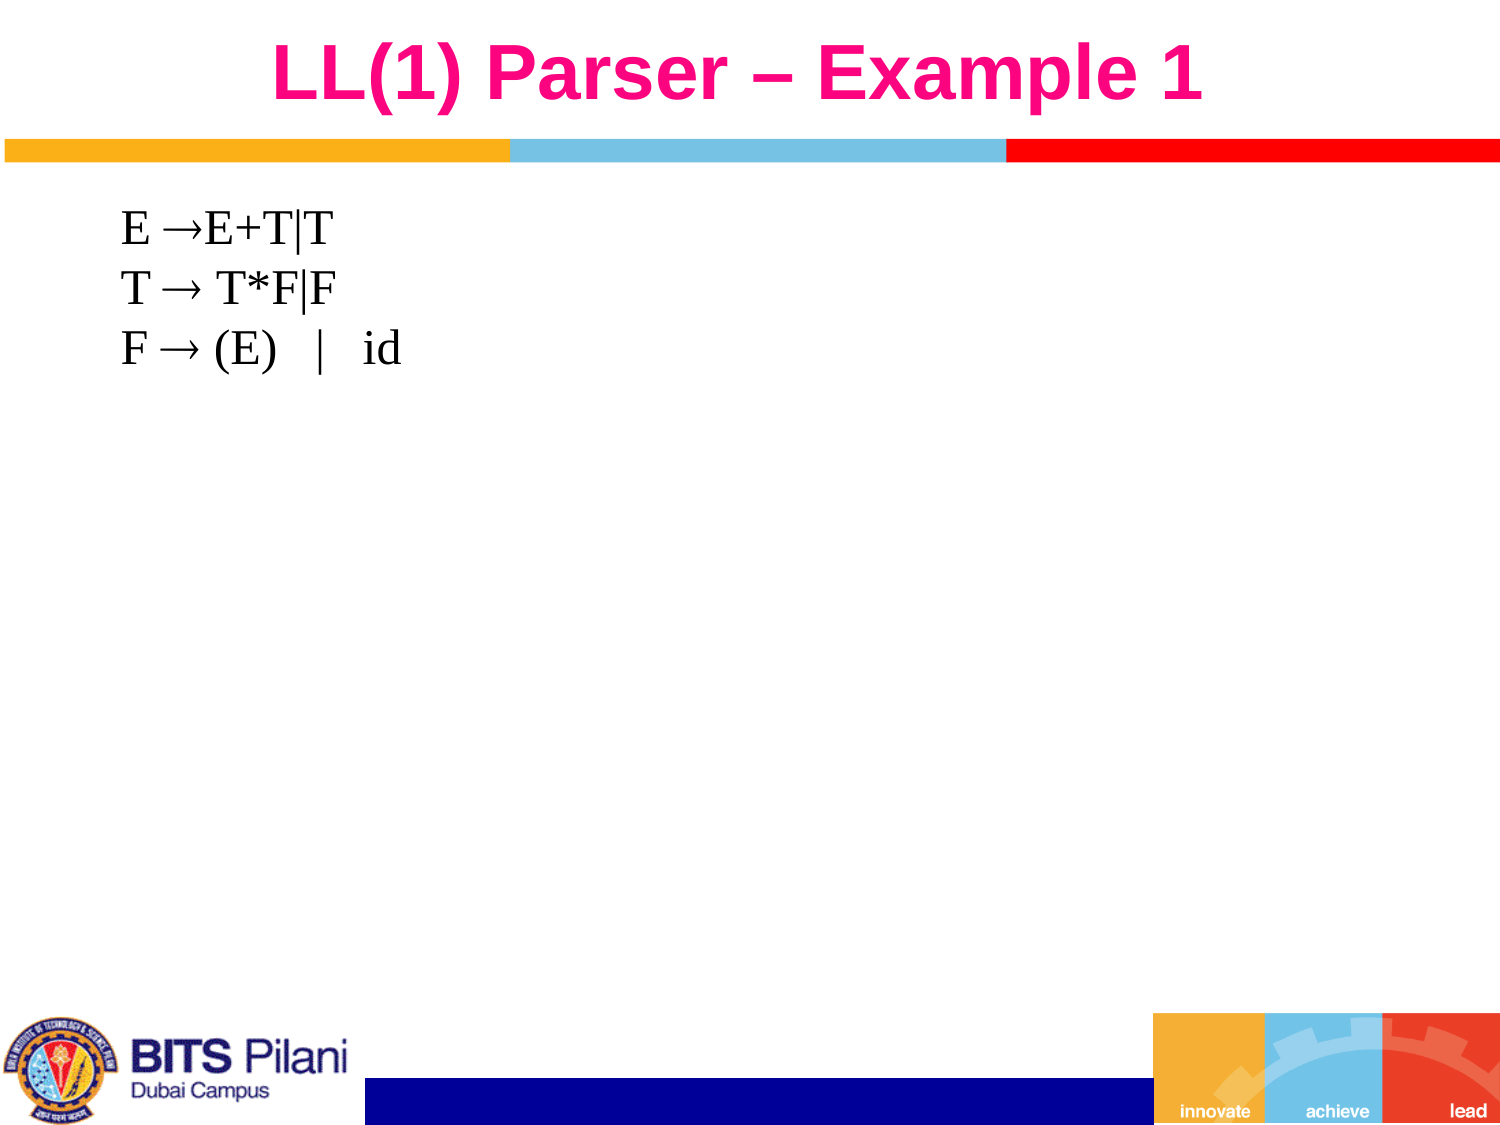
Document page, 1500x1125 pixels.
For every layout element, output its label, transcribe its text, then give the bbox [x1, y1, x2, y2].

picture [1153, 1013, 1500, 1123]
text_box E E+T|T T  T*F|F F  (E) | id [105, 187, 417, 383]
slide_number [600, 1071, 938, 1125]
picture [3, 1016, 366, 1125]
title LL(1) Parser – Example 1 [20, 24, 1458, 125]
